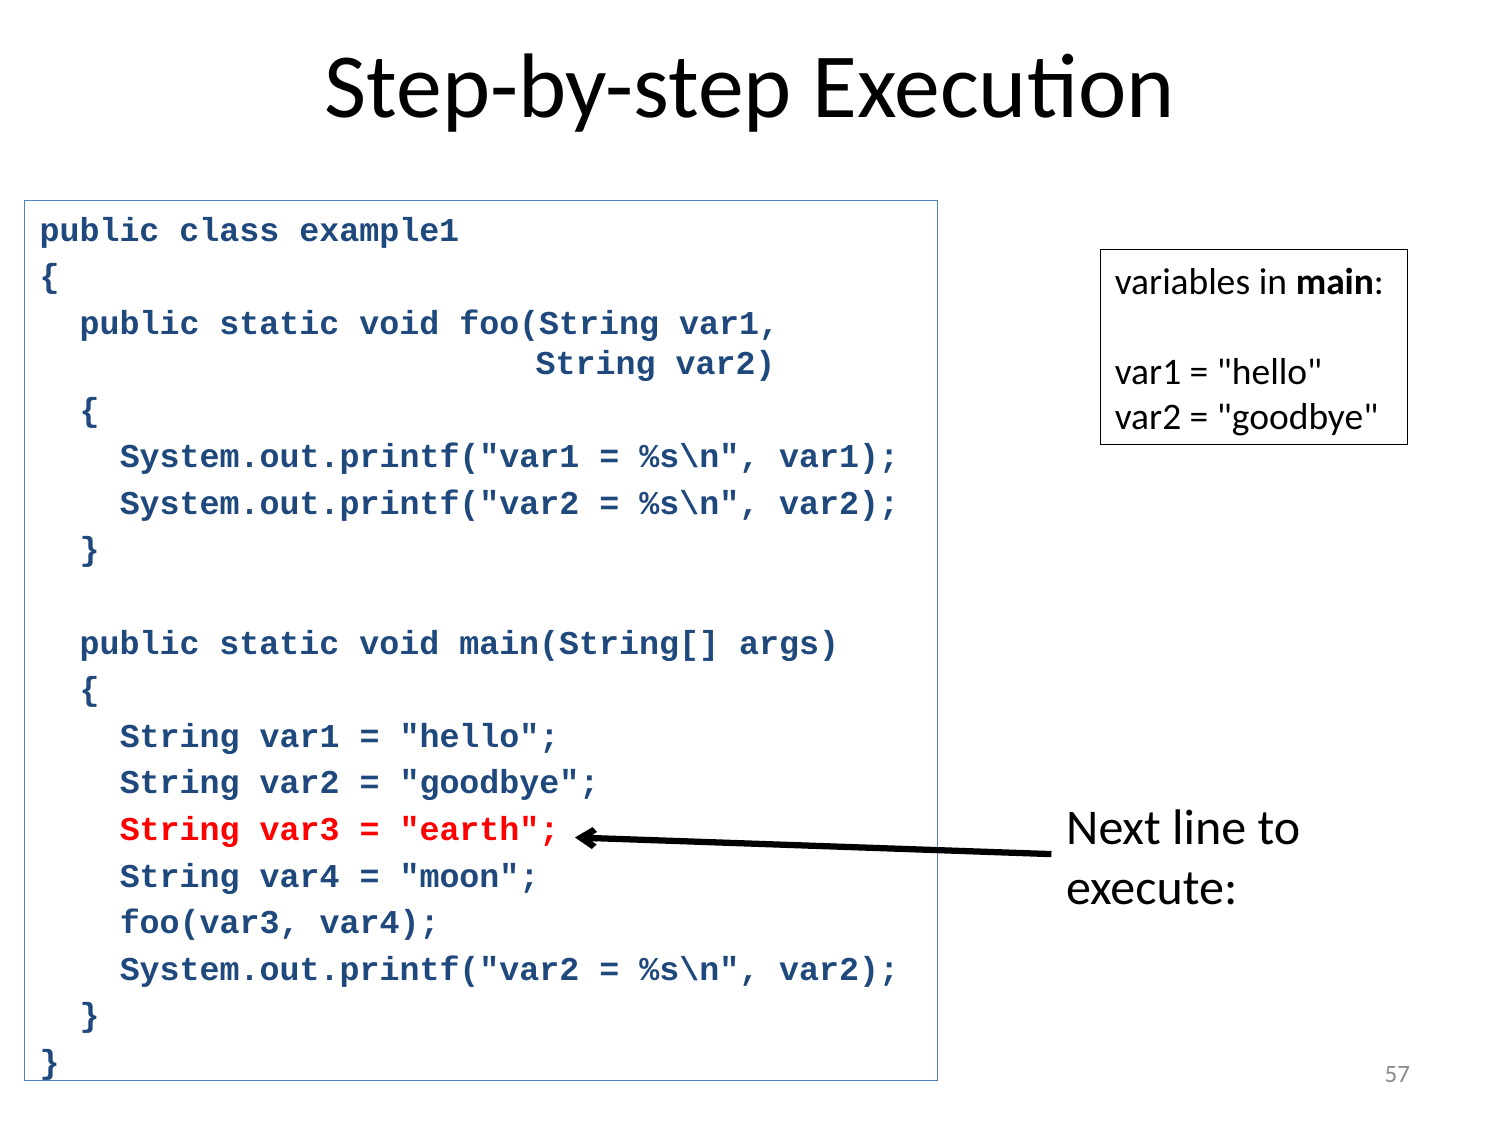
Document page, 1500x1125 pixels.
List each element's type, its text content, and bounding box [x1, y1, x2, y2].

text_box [574, 837, 1051, 856]
slide_number 57 [1074, 1042, 1425, 1103]
text_box Next line to execute: [1051, 786, 1327, 922]
title Step-by-step Execution [75, 12, 1425, 150]
text_box public class example1 { public static void foo(String var1, String var2) { System.out.printf("var1 = %s\n", var1); System.out.printf("var2 = %s\n", var2); } public static void main(String[] args) { String var1 = "hello"; String var2 = "goodbye"; String var3 = "earth"; String var4 = "moon"; foo(var3, var4); System.out.printf("var2 = %s\n", var2); } } [24, 200, 938, 1081]
text_box variables in main: var1 = "hello" var2 = "goodbye" [1100, 249, 1408, 445]
